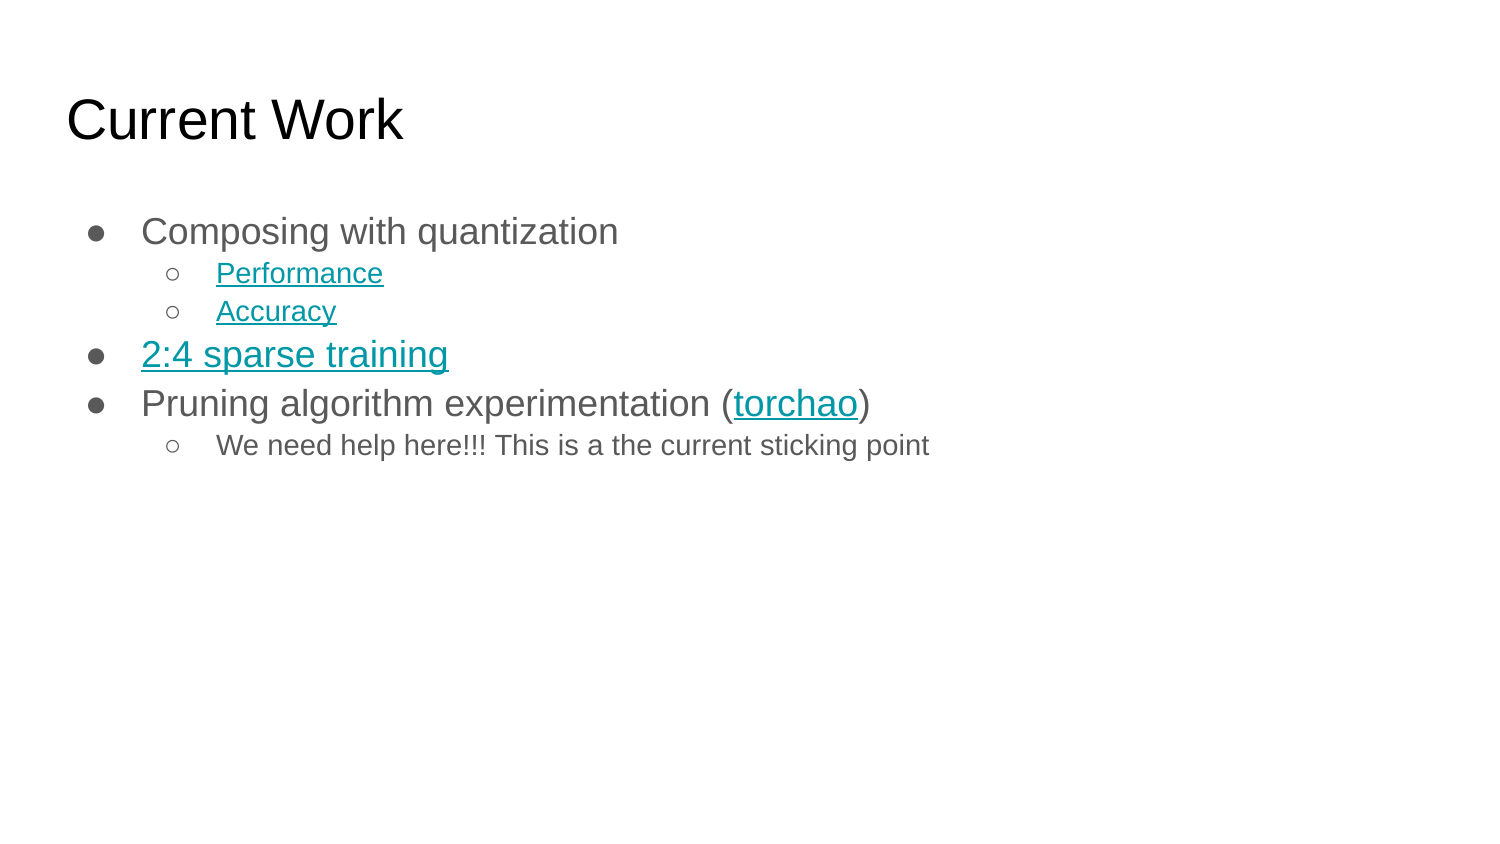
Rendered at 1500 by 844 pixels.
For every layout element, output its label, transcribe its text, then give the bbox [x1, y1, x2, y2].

list Composing with quantization Performance Accuracy 2:4 sparse training Pruning algorithm experimentation (torchao) We need help here!!! This is a the current sticking point [51, 189, 1449, 750]
title Current Work [51, 72, 1449, 167]
